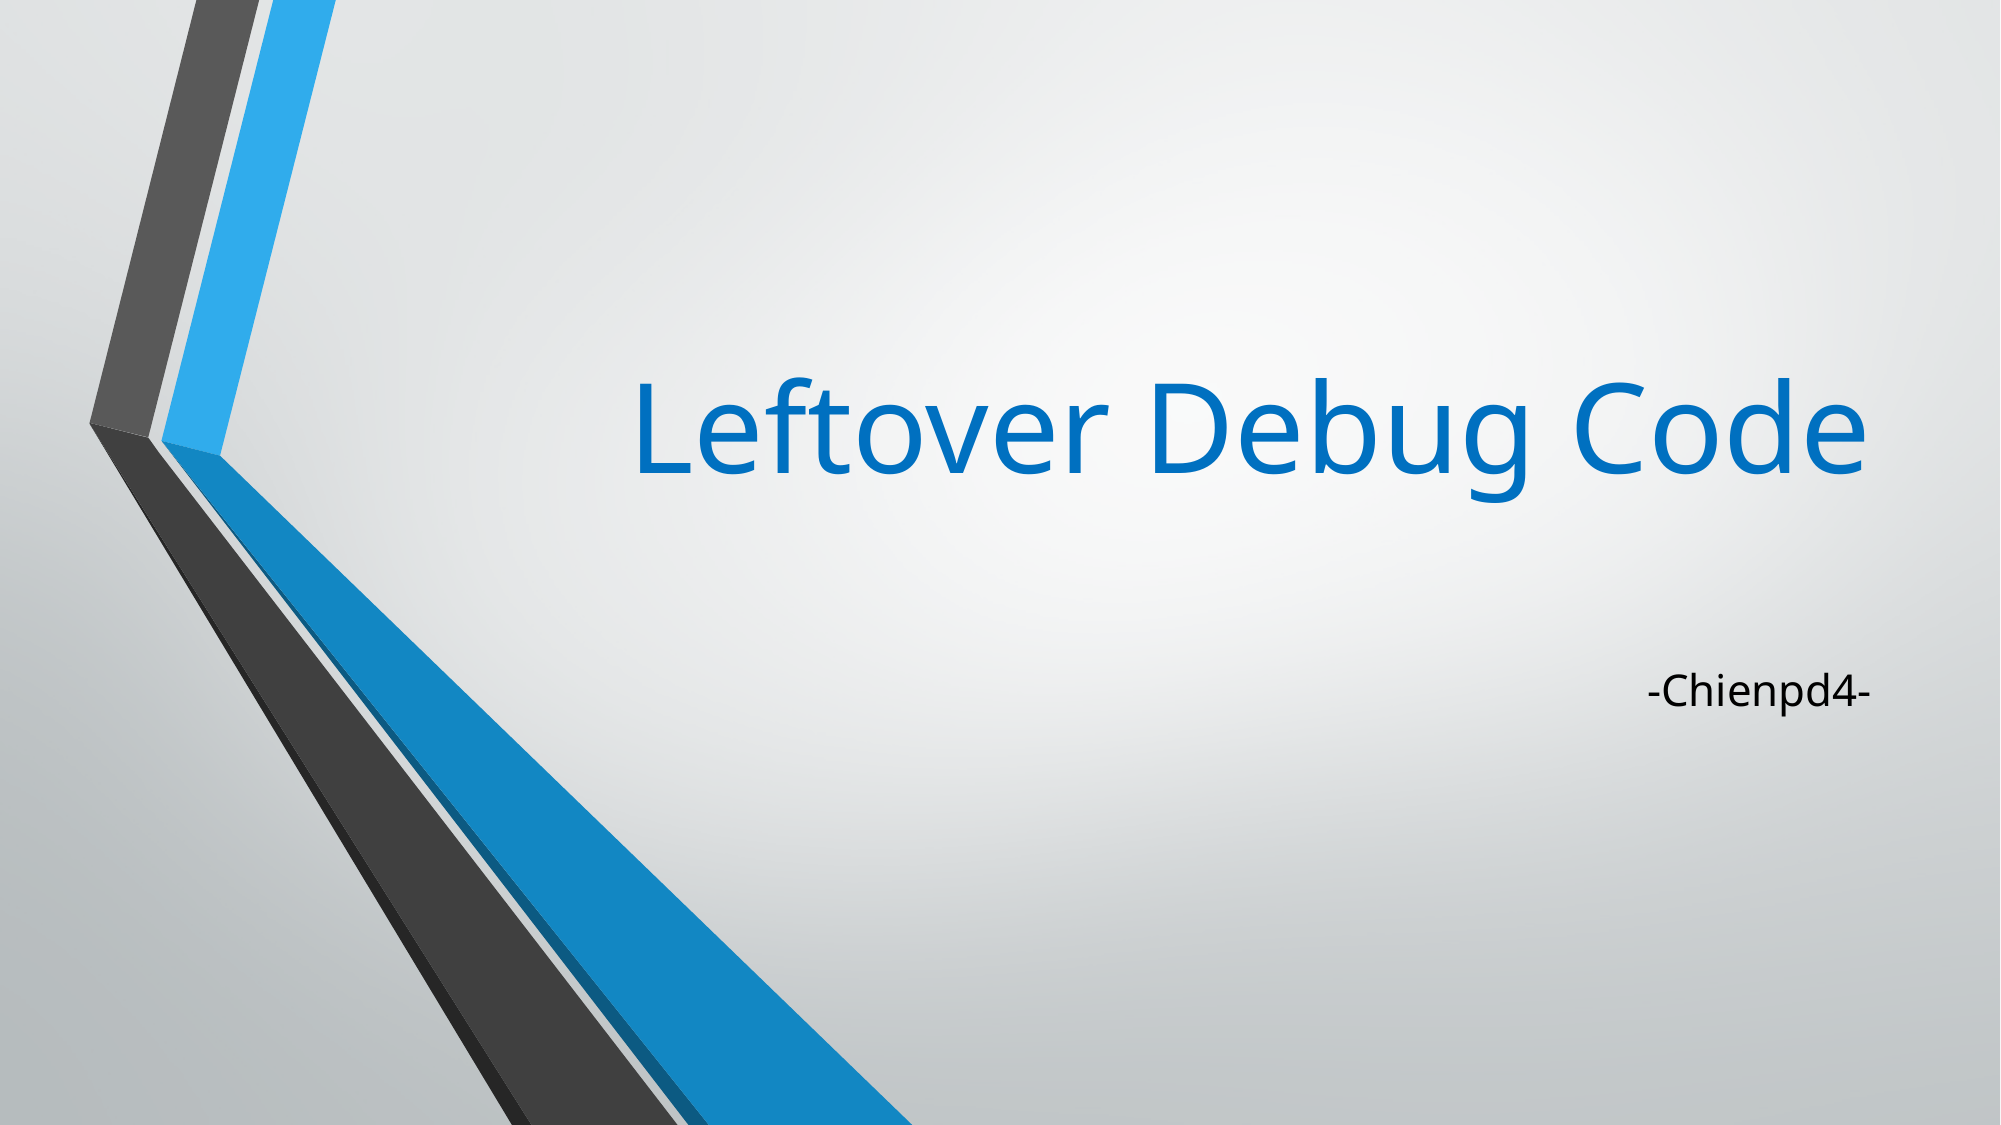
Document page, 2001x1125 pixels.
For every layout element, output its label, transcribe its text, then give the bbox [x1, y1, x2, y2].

title Leftover Debug Code [480, 226, 1887, 656]
subtitle -Chienpd4- [740, 655, 1887, 884]
